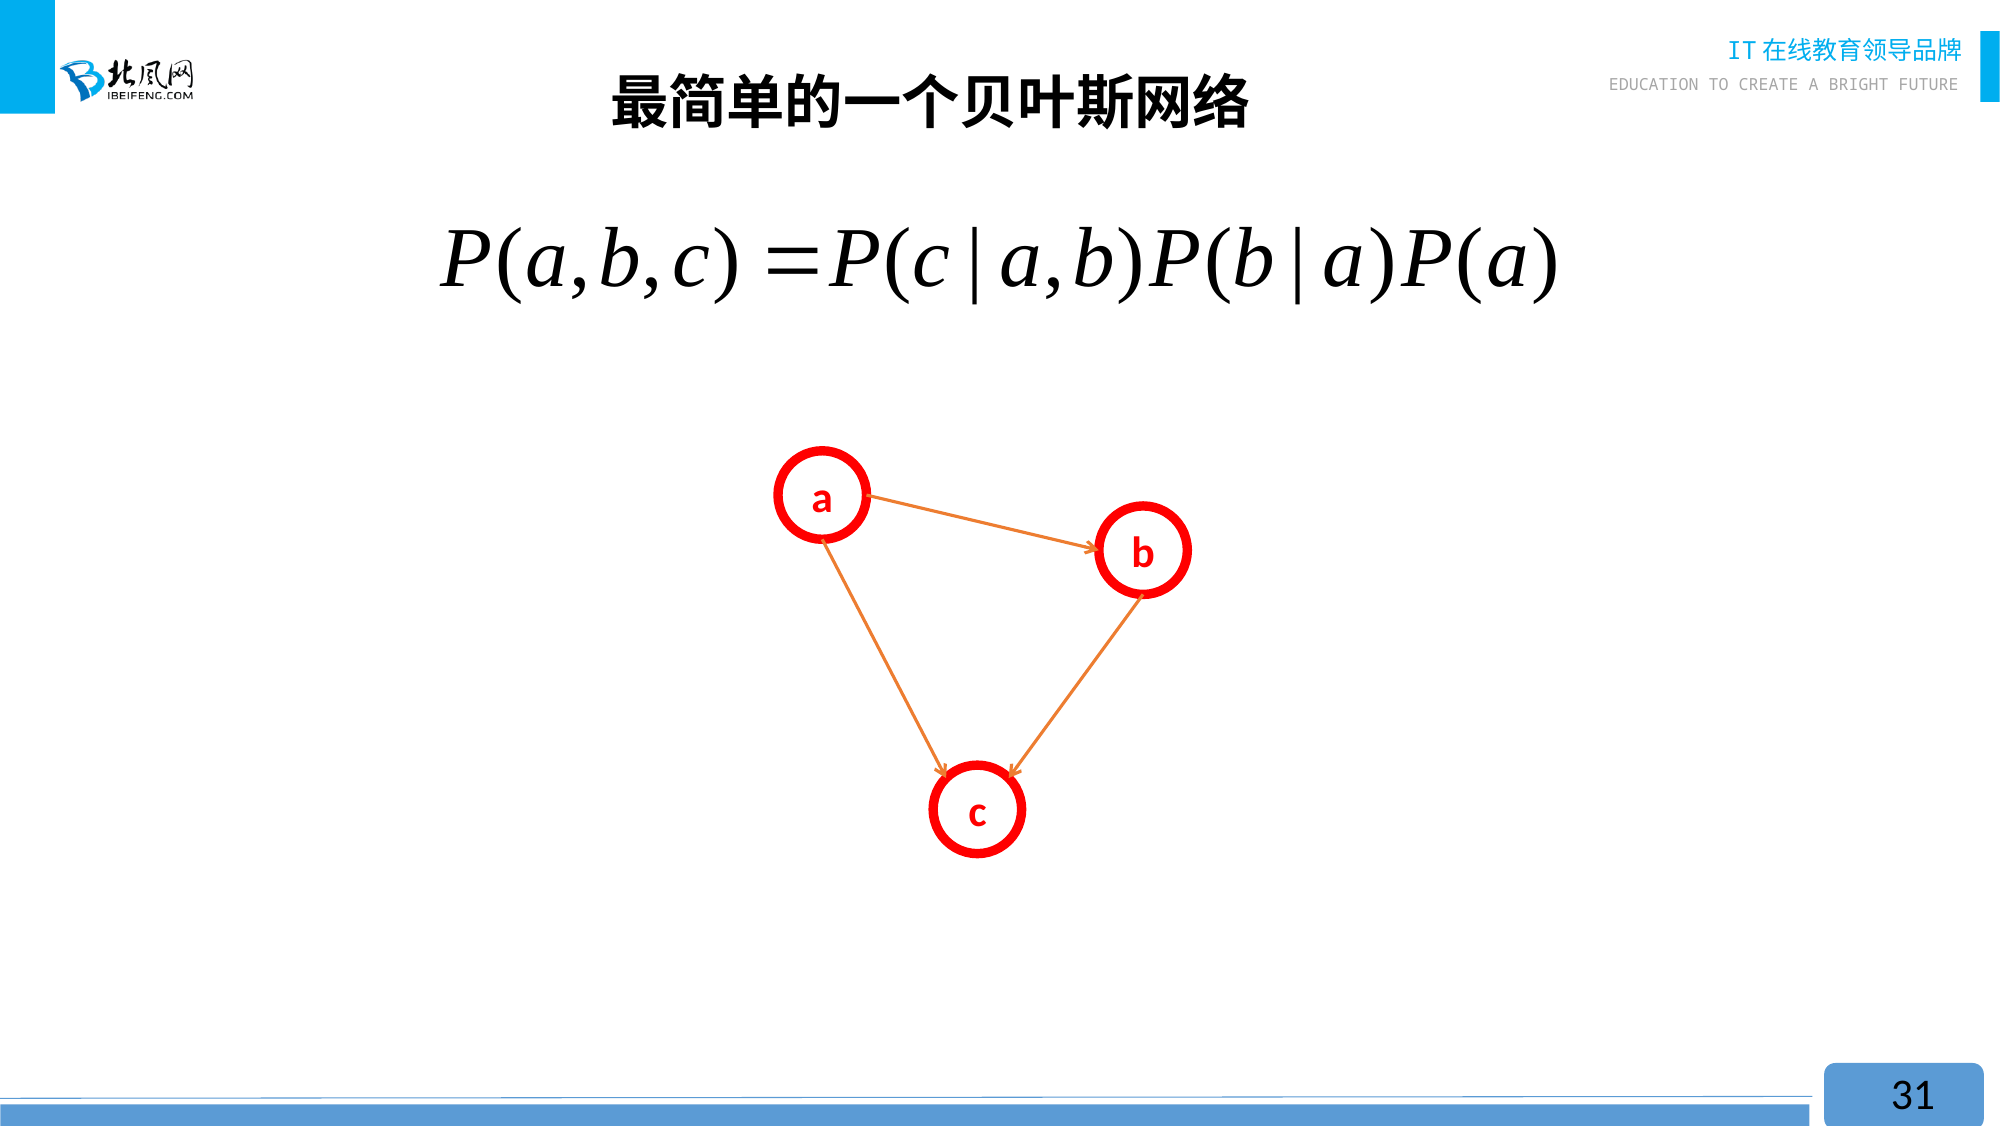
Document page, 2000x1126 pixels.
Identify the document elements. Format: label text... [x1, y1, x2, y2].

picture [56, 54, 198, 103]
title 最简单的一个贝叶斯网络 [255, 42, 1606, 167]
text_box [424, 208, 1575, 323]
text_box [777, 450, 1188, 854]
